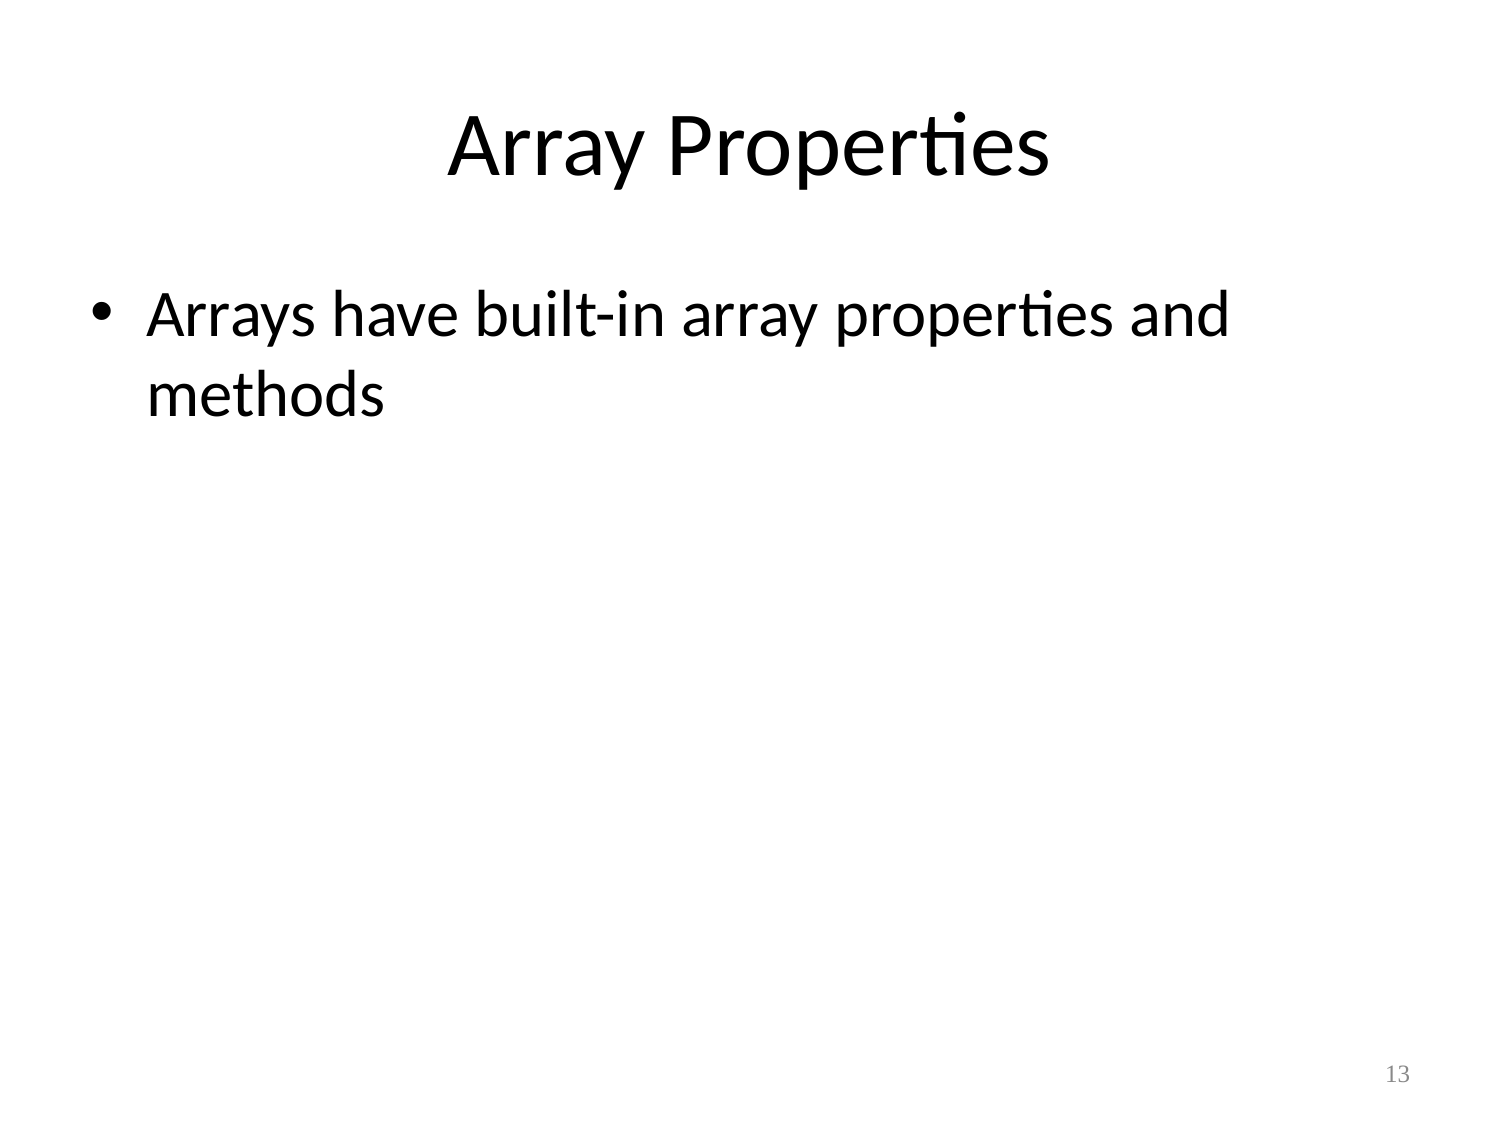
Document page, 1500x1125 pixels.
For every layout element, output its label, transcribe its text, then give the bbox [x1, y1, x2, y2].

slide_number 13 [1074, 1042, 1425, 1103]
title Array Properties [75, 45, 1425, 233]
list Arrays have built-in array properties and methods [75, 262, 1425, 1005]
